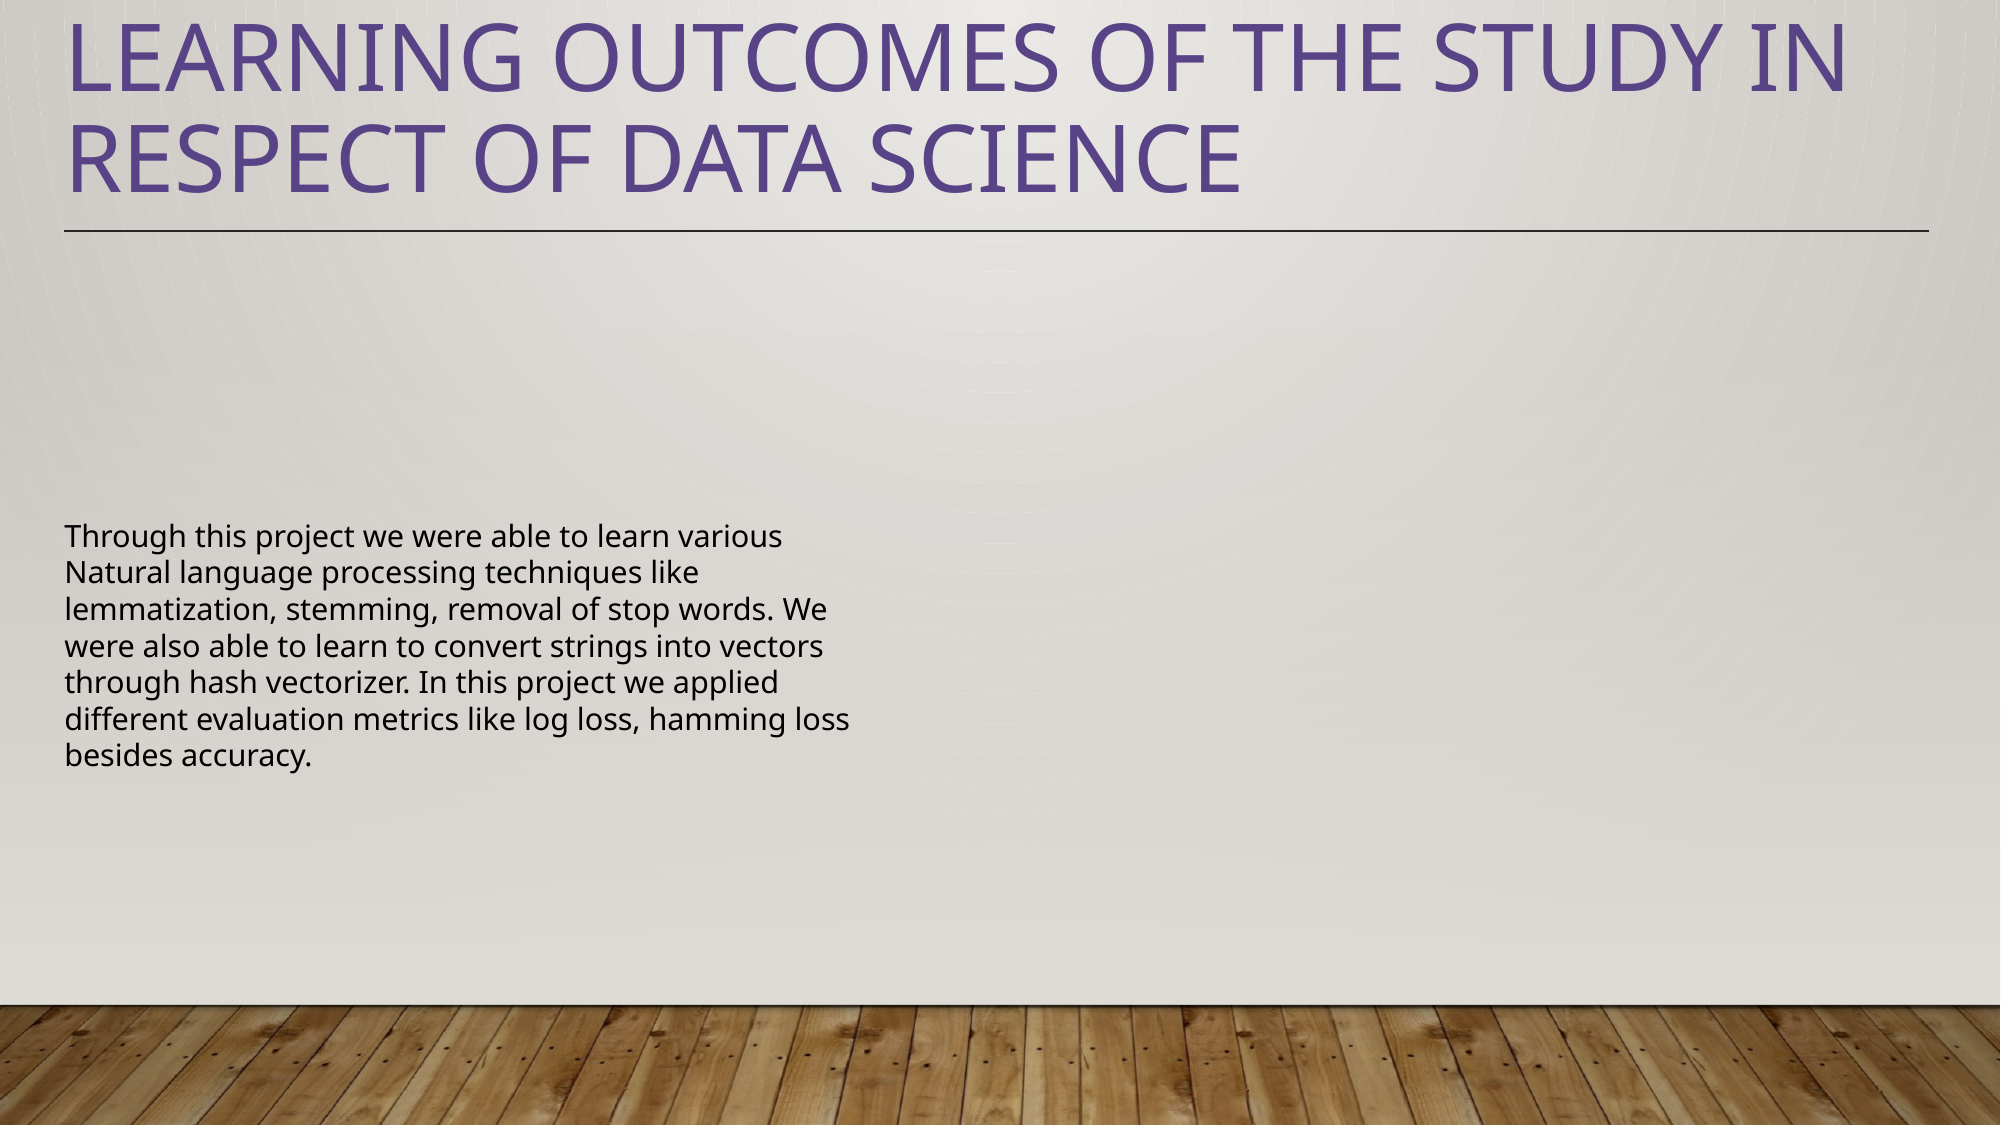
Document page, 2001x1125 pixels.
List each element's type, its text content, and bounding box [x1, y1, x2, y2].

list Through this project we were able to learn various Natural language processing techniques like lemmatization, stemming, removal of stop words. We were also able to learn to convert strings into vectors through hash vectorizer. In this project we applied different evaluation metrics like log loss, hamming loss besides accuracy. [64, 509, 856, 781]
picture [0, 1005, 2000, 1125]
title Learning Outcomes of the Study in respect of Data Science [64, 55, 1930, 221]
